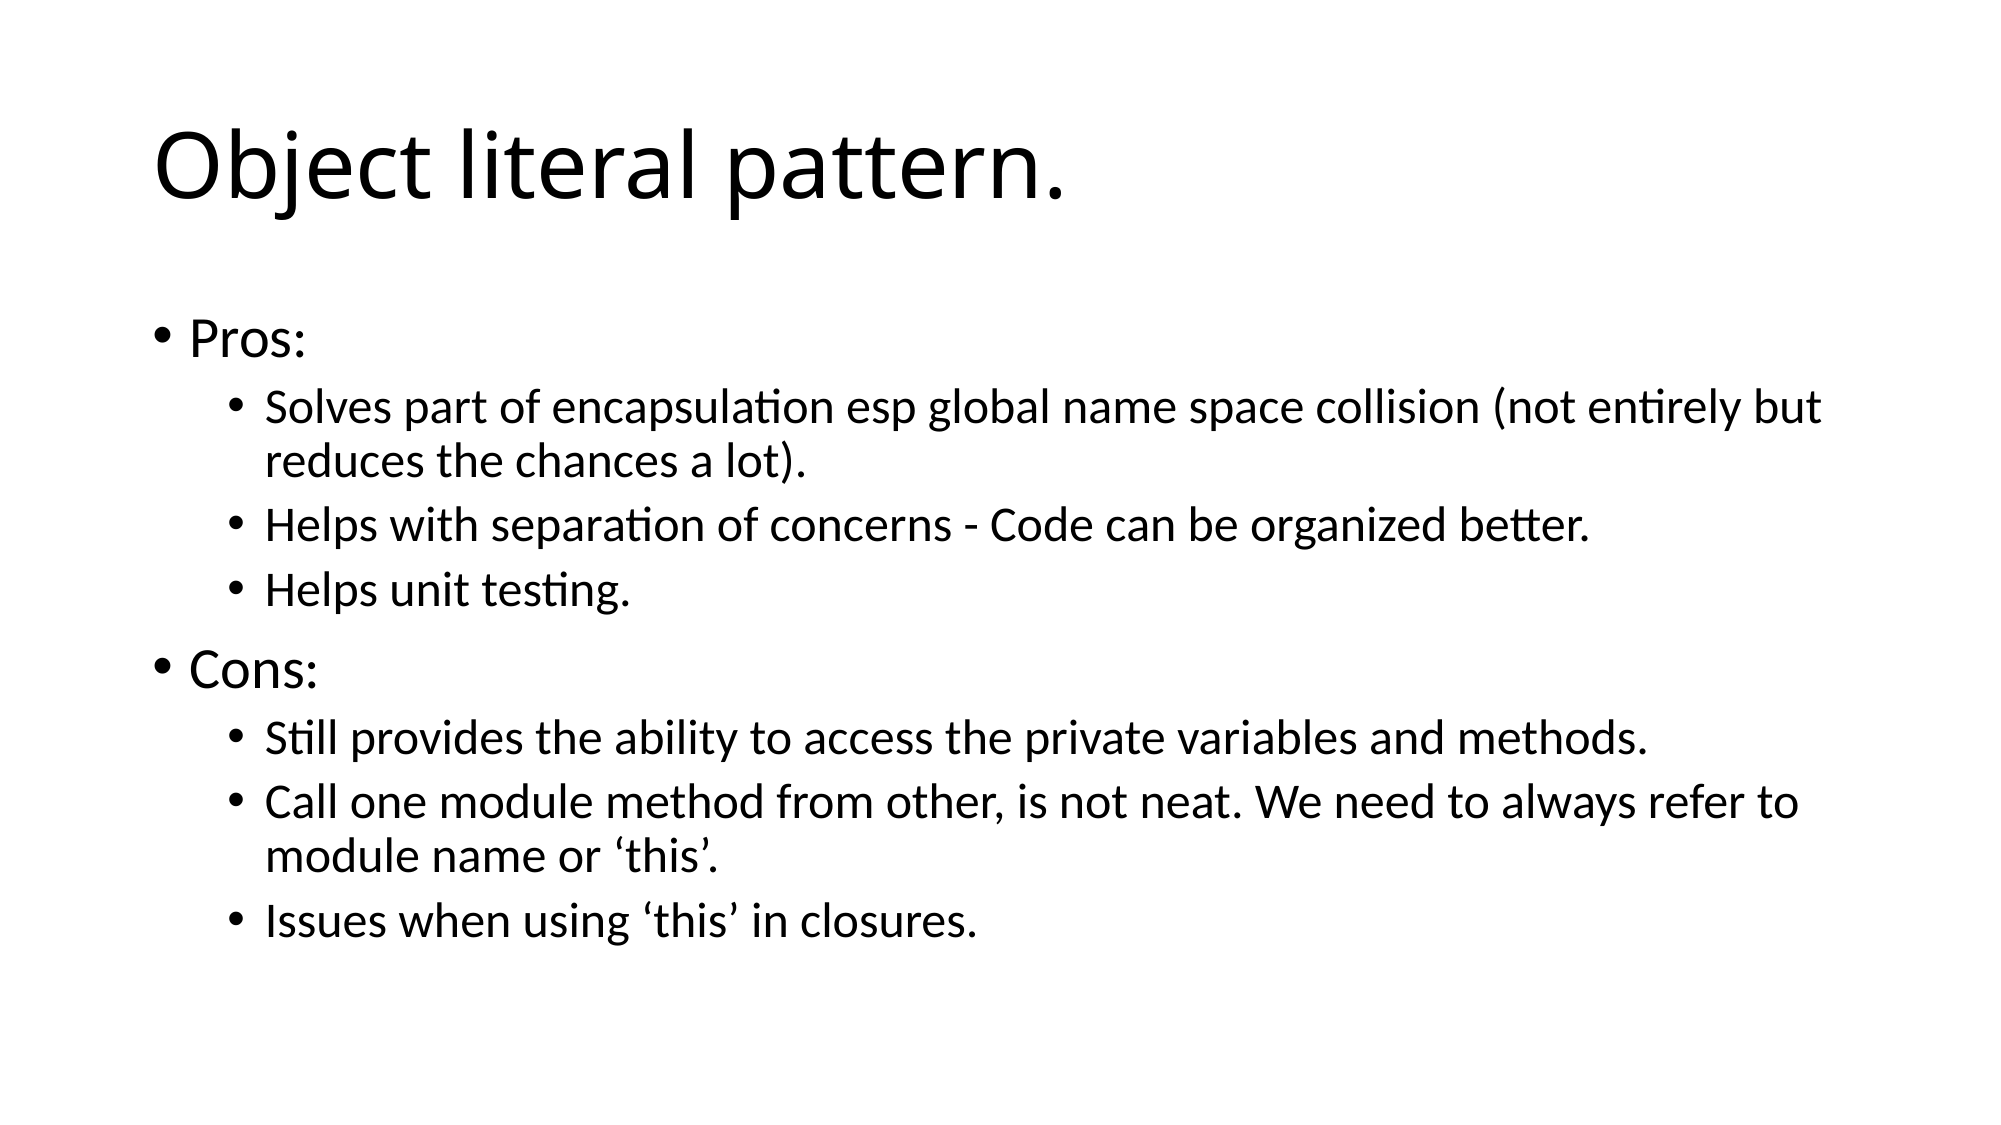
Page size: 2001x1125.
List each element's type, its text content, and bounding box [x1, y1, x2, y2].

title Object literal pattern. [137, 59, 1863, 278]
list Pros: Solves part of encapsulation esp global name space collision (not entirely but reduces the chances a lot). Helps with separation of concerns - Code can be organized better. Helps unit testing. Cons: Still provides the ability to access the private variables and methods. Call one module method from other, is not neat. We need to always refer to module name or ‘this’. Issues when using ‘this’ in closures. [137, 299, 1863, 1014]
